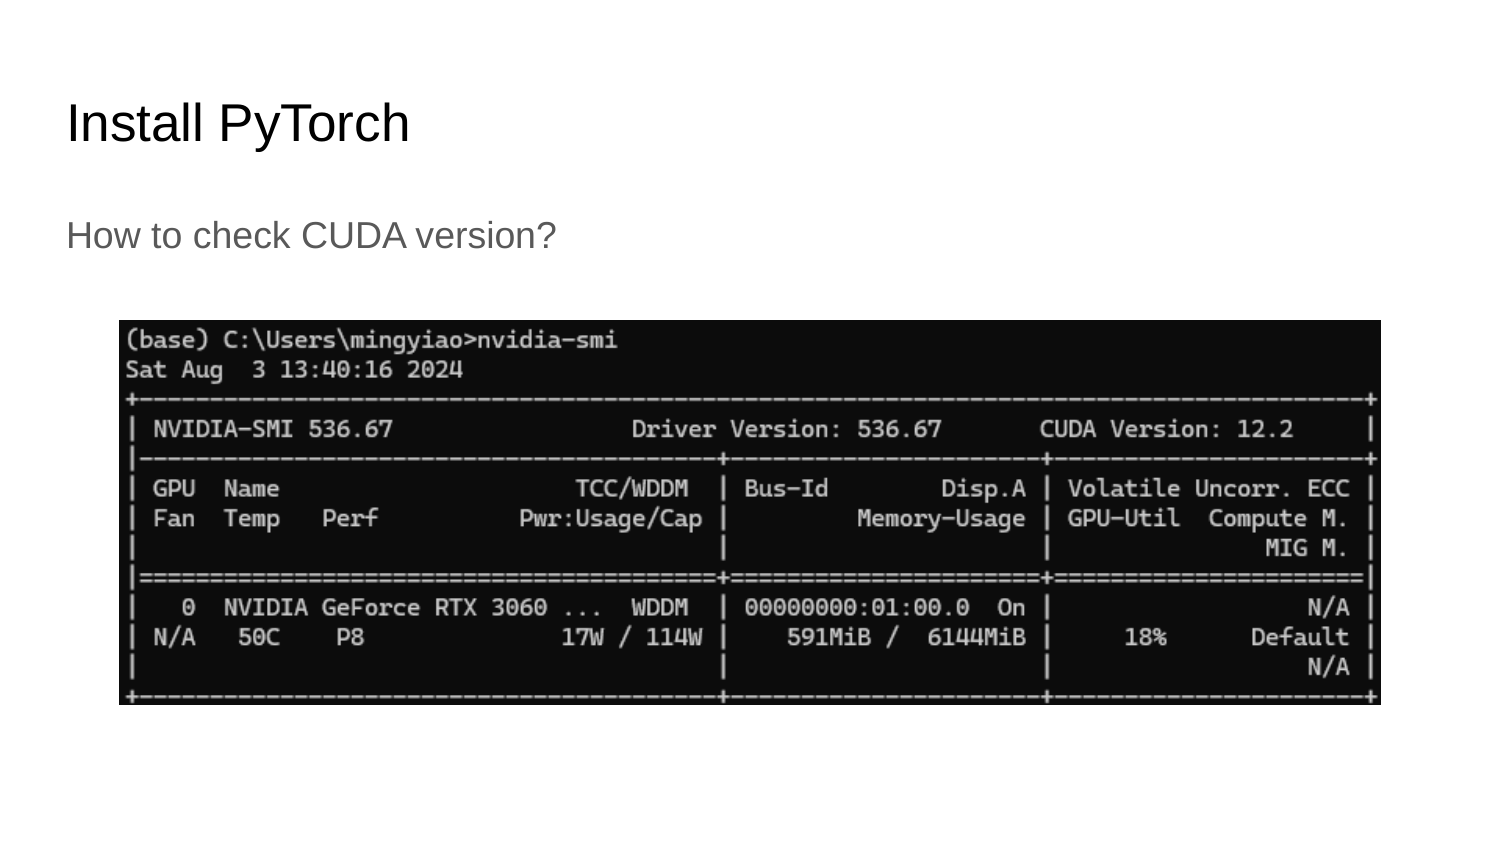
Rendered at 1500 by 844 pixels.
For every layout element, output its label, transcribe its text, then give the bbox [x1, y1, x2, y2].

title Install PyTorch [51, 72, 1449, 167]
picture [119, 320, 1381, 706]
list How to check CUDA version? [51, 189, 1449, 750]
